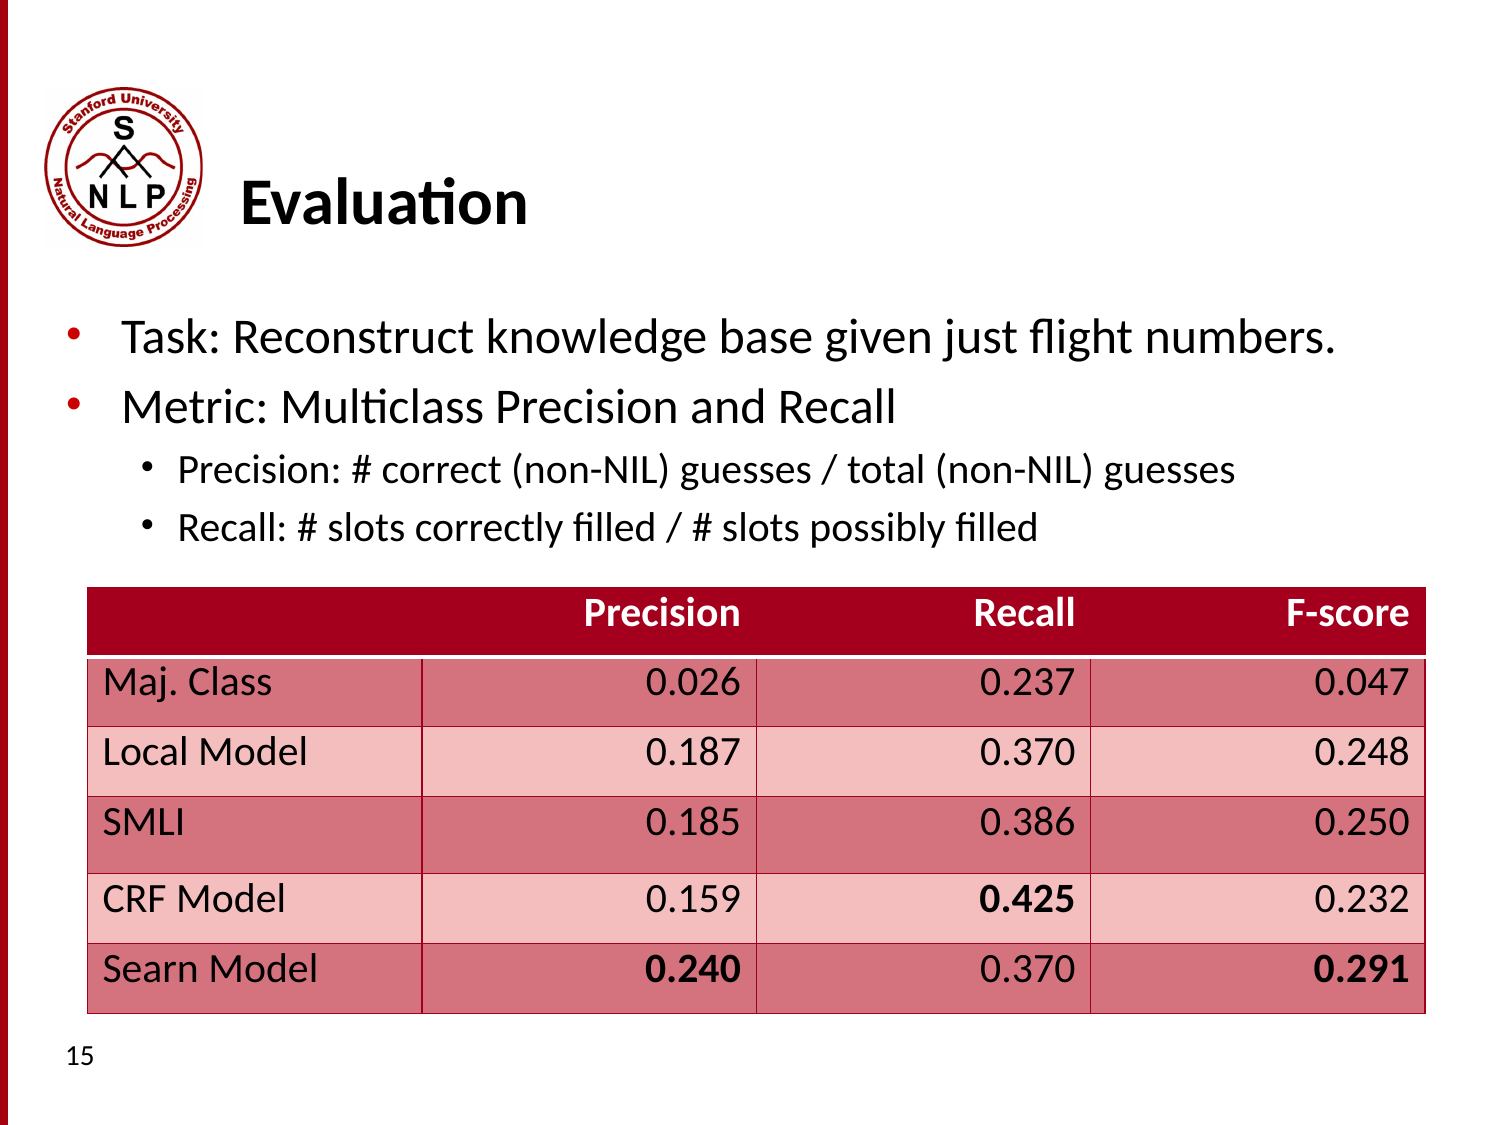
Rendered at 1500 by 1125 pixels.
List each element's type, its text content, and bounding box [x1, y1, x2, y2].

table_cell 0.240 [423, 944, 756, 1013]
table_cell 0.250 [1091, 797, 1424, 873]
table_cell Local Model [88, 727, 421, 796]
table_header F-score [1091, 588, 1424, 655]
list Task: Reconstruct knowledge base given just flight numbers. Metric: Multiclass Precision and Recall Precision: # correct (non-NIL) guesses / total (non-NIL) guesses Recall: # slots correctly filled / # slots possibly filled [50, 295, 1450, 1025]
picture [44, 87, 203, 247]
table_cell SMLI [88, 797, 421, 873]
table_cell 0.386 [757, 797, 1090, 873]
table_cell 0.159 [423, 874, 756, 943]
table_cell 0.370 [757, 727, 1090, 796]
table_header [88, 588, 421, 655]
table_cell 0.026 [423, 659, 756, 726]
table_cell 0.047 [1091, 659, 1424, 726]
table_cell 0.425 [757, 874, 1090, 943]
table_cell 0.185 [423, 797, 756, 873]
table_cell CRF Model [88, 874, 421, 943]
table_cell 0.291 [1091, 944, 1424, 1013]
table_cell 0.187 [423, 727, 756, 796]
table_header Precision [423, 588, 756, 655]
table_cell 0.248 [1091, 727, 1424, 796]
table_cell 0.370 [757, 944, 1090, 1013]
table_header Recall [757, 588, 1090, 655]
slide_number 15 [49, 1028, 376, 1105]
table_cell 0.237 [757, 659, 1090, 726]
table_cell Searn Model [88, 944, 421, 1013]
title Evaluation [225, 83, 1450, 246]
table_cell 0.232 [1091, 874, 1424, 943]
table_cell Maj. Class [88, 659, 421, 726]
